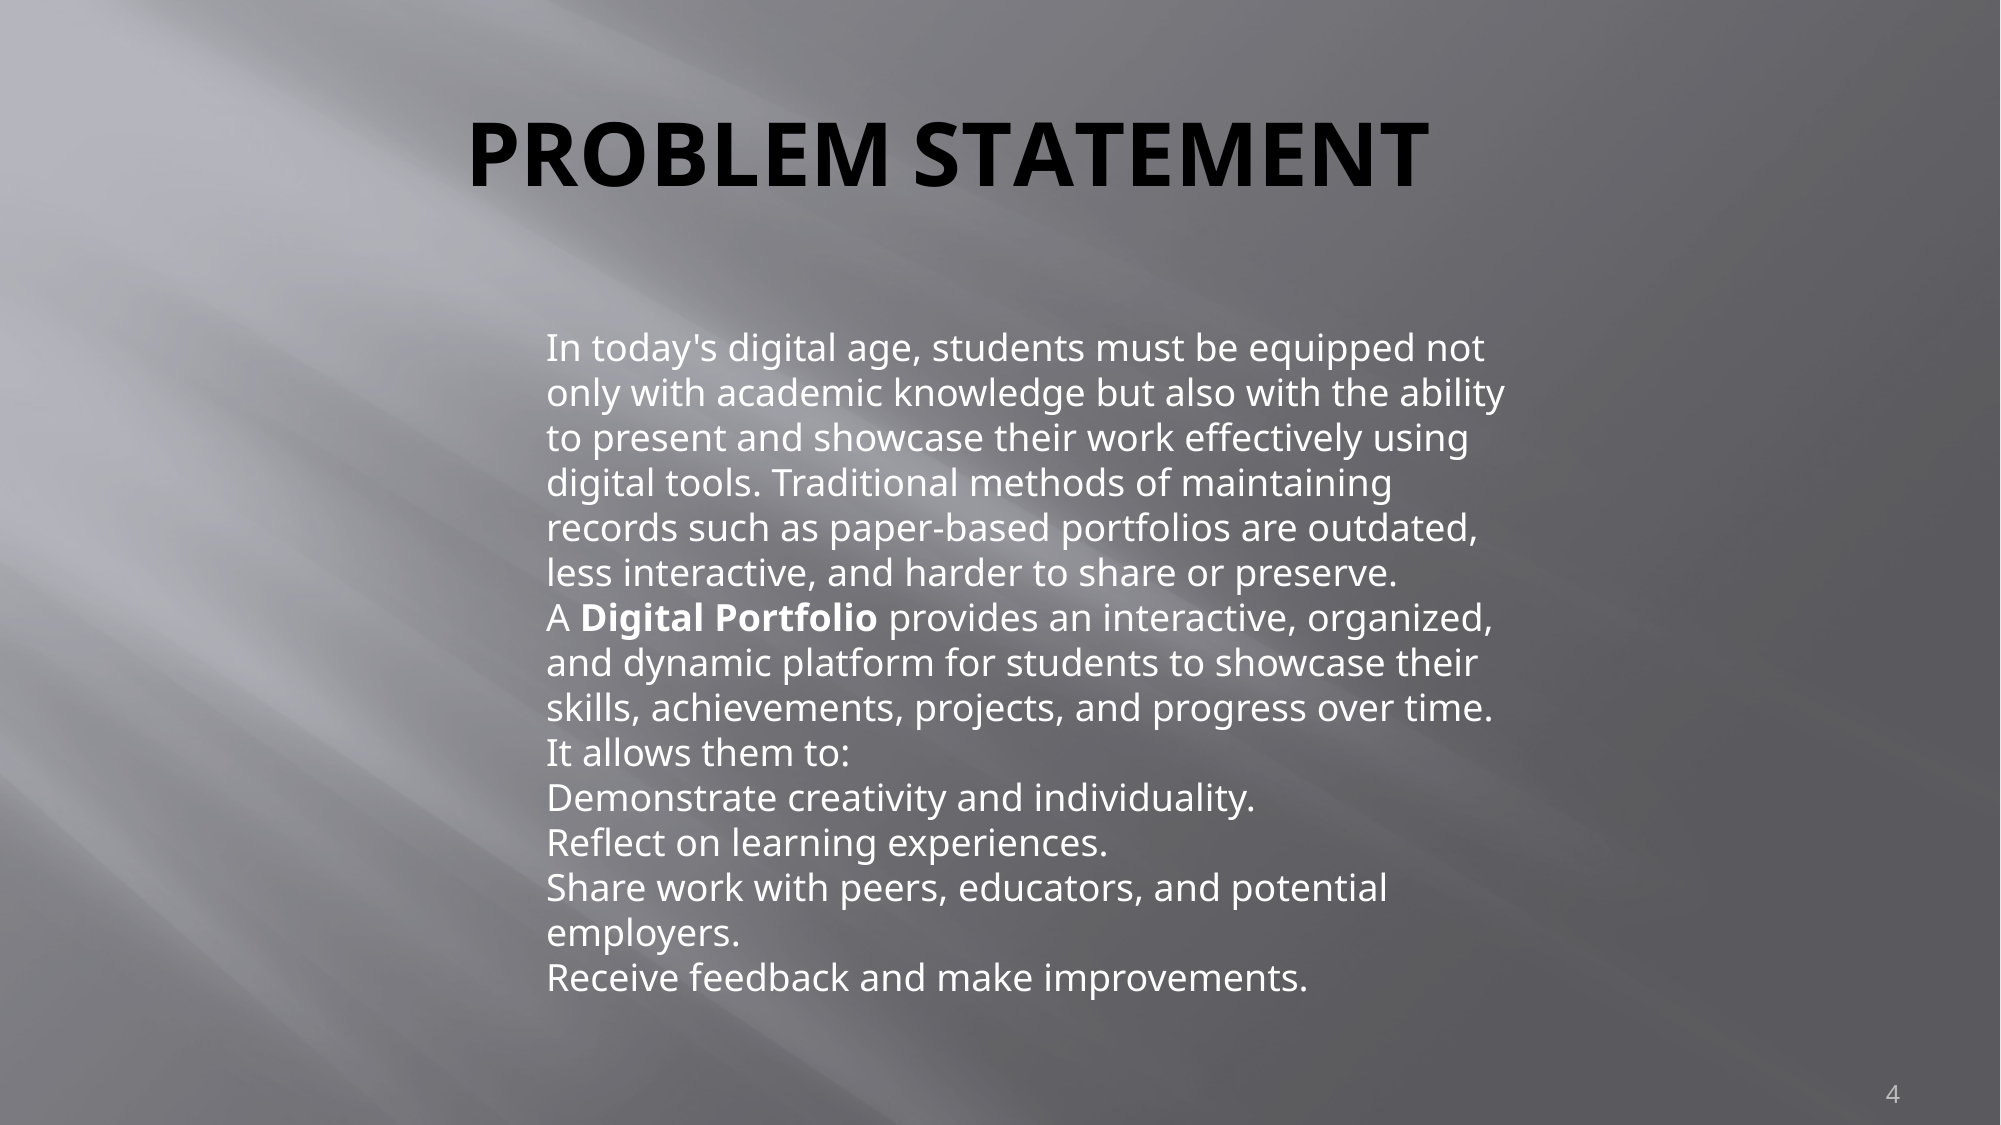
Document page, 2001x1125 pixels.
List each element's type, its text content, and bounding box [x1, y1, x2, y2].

text_box In today's digital age, students must be equipped not only with academic knowledge but also with the ability to present and showcase their work effectively using digital tools. Traditional methods of maintaining records such as paper-based portfolios are outdated, less interactive, and harder to share or preserve. A Digital Portfolio provides an interactive, organized, and dynamic platform for students to showcase their skills, achievements, projects, and progress over time. It allows them to: Demonstrate creativity and individuality. Reflect on learning experiences. Share work with peers, educators, and potential employers. Receive feedback and make improvements. [531, 316, 1532, 1052]
title PROBLEM STATEMENT [132, 54, 1762, 245]
slide_number 4 [1733, 458, 1900, 1113]
